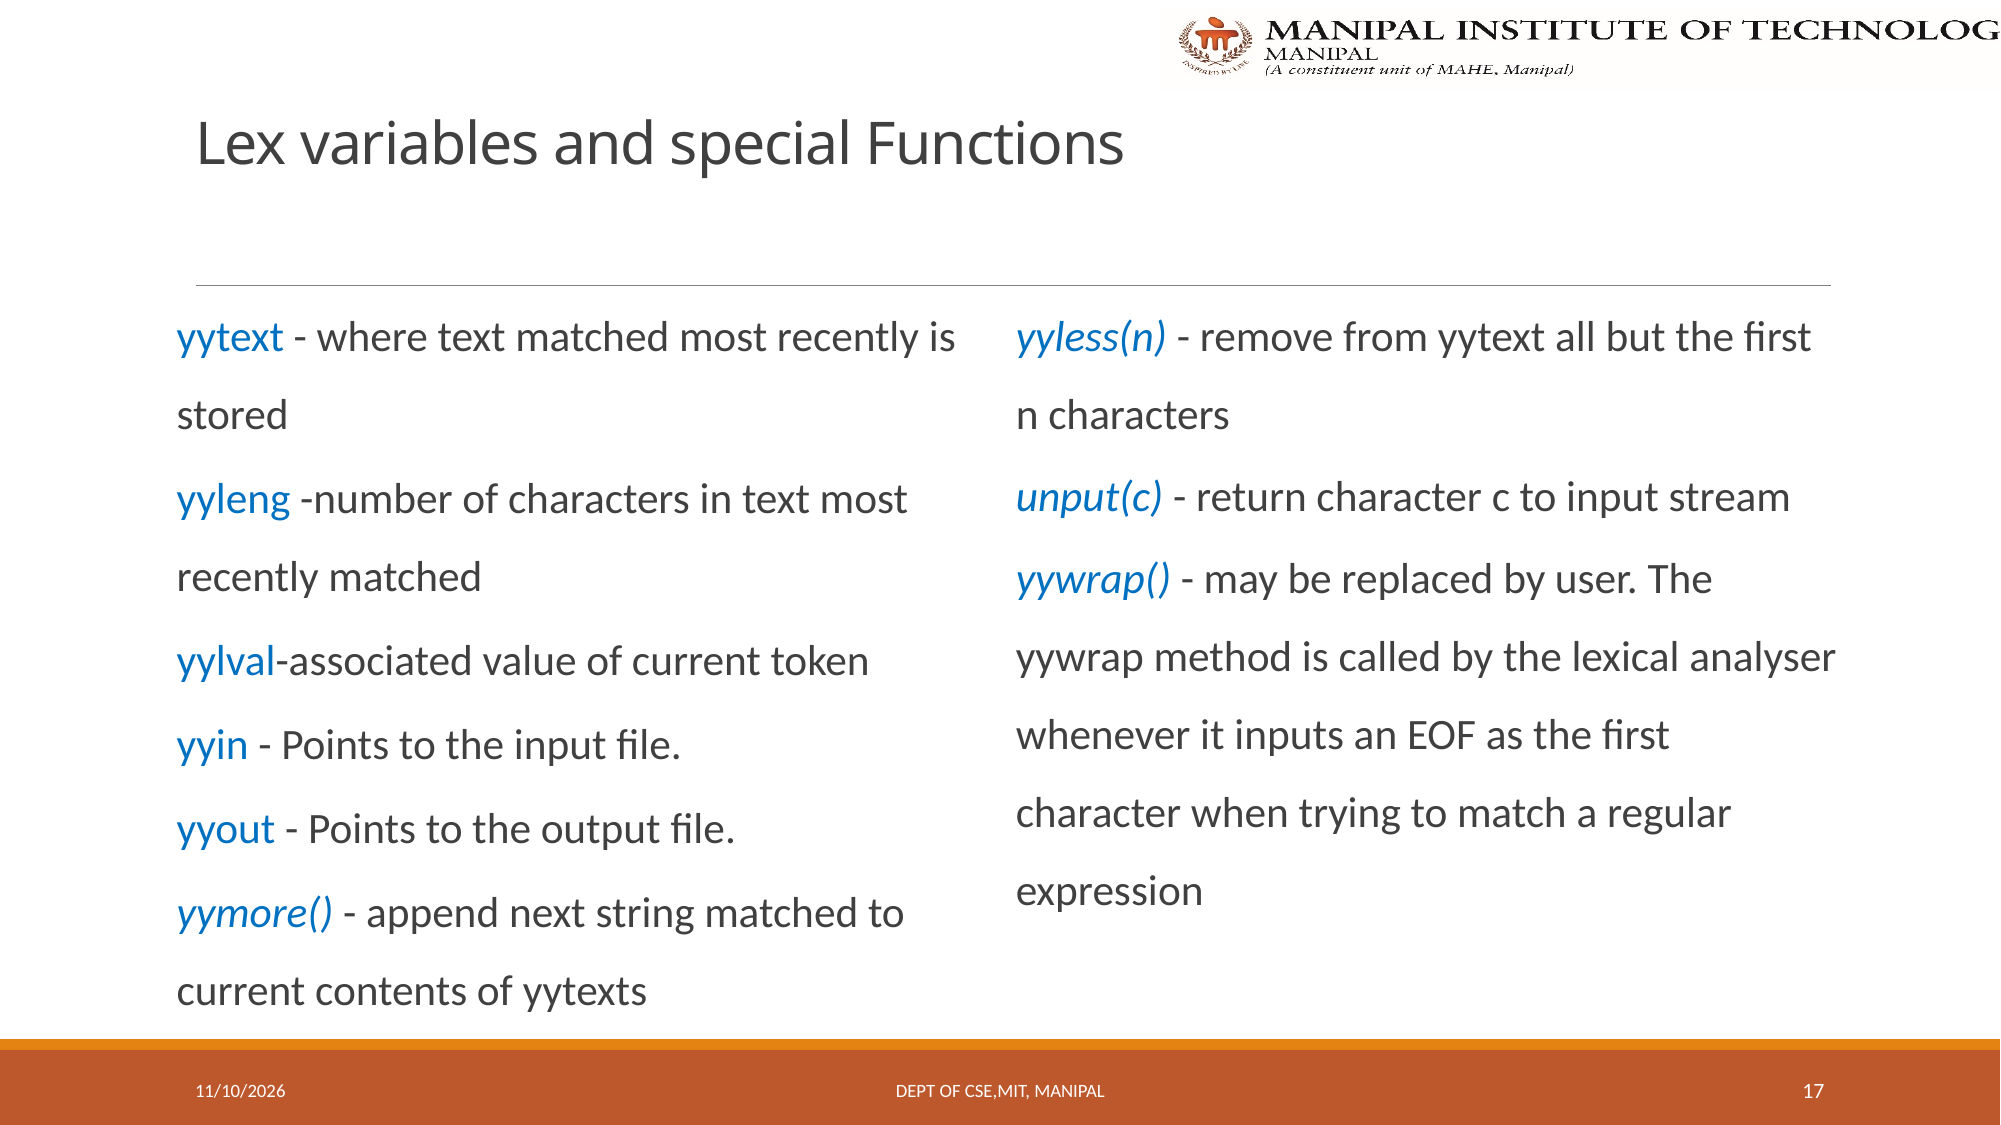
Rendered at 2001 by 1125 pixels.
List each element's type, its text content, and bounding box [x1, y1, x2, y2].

picture [1159, 8, 2001, 90]
title Lex variables and special Functions [180, 47, 1830, 184]
slide_number 17 [1624, 1059, 1840, 1120]
footer Dept Of CSE,MIT, Manipal [604, 1059, 1396, 1120]
list yytext - where text matched most recently is stored yyleng -number of characters in text most recently matched yylval-associated value of current token yyin - Points to the input file. yyout - Points to the output file. yymore() - append next string matched to current contents of yytexts yyless(n) - remove from yytext all but the first n characters unput(c) - return character c to input stream yywrap() - may be replaced by user. The yywrap method is called by the lexical analyser whenever it inputs an EOF as the first character when trying to match a regular expression [160, 275, 1840, 1028]
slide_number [180, 1059, 586, 1120]
